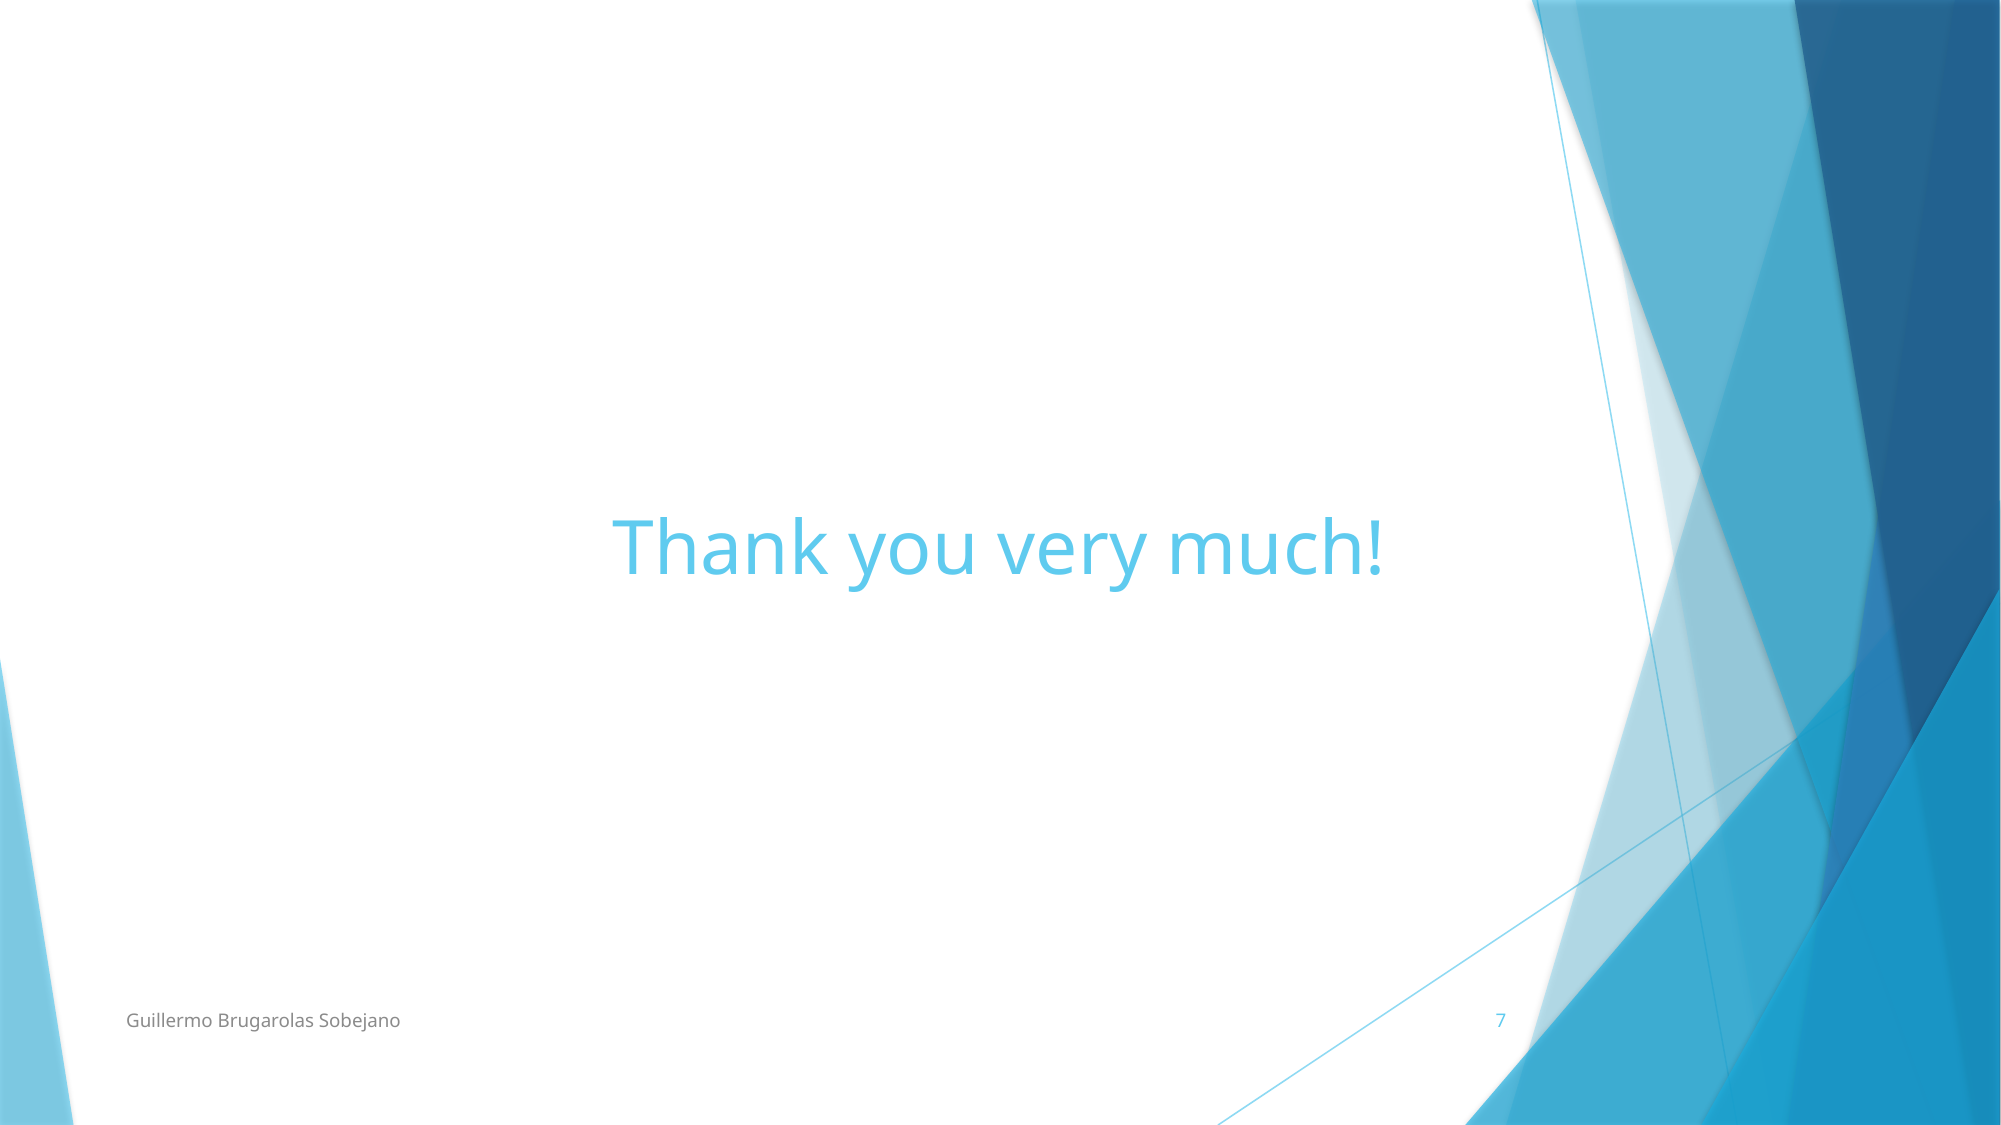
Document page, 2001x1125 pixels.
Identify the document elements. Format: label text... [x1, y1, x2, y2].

title Thank you very much! [597, 491, 1402, 634]
slide_number 7 [1409, 991, 1522, 1051]
footer Guillermo Brugarolas Sobejano [111, 991, 1145, 1051]
